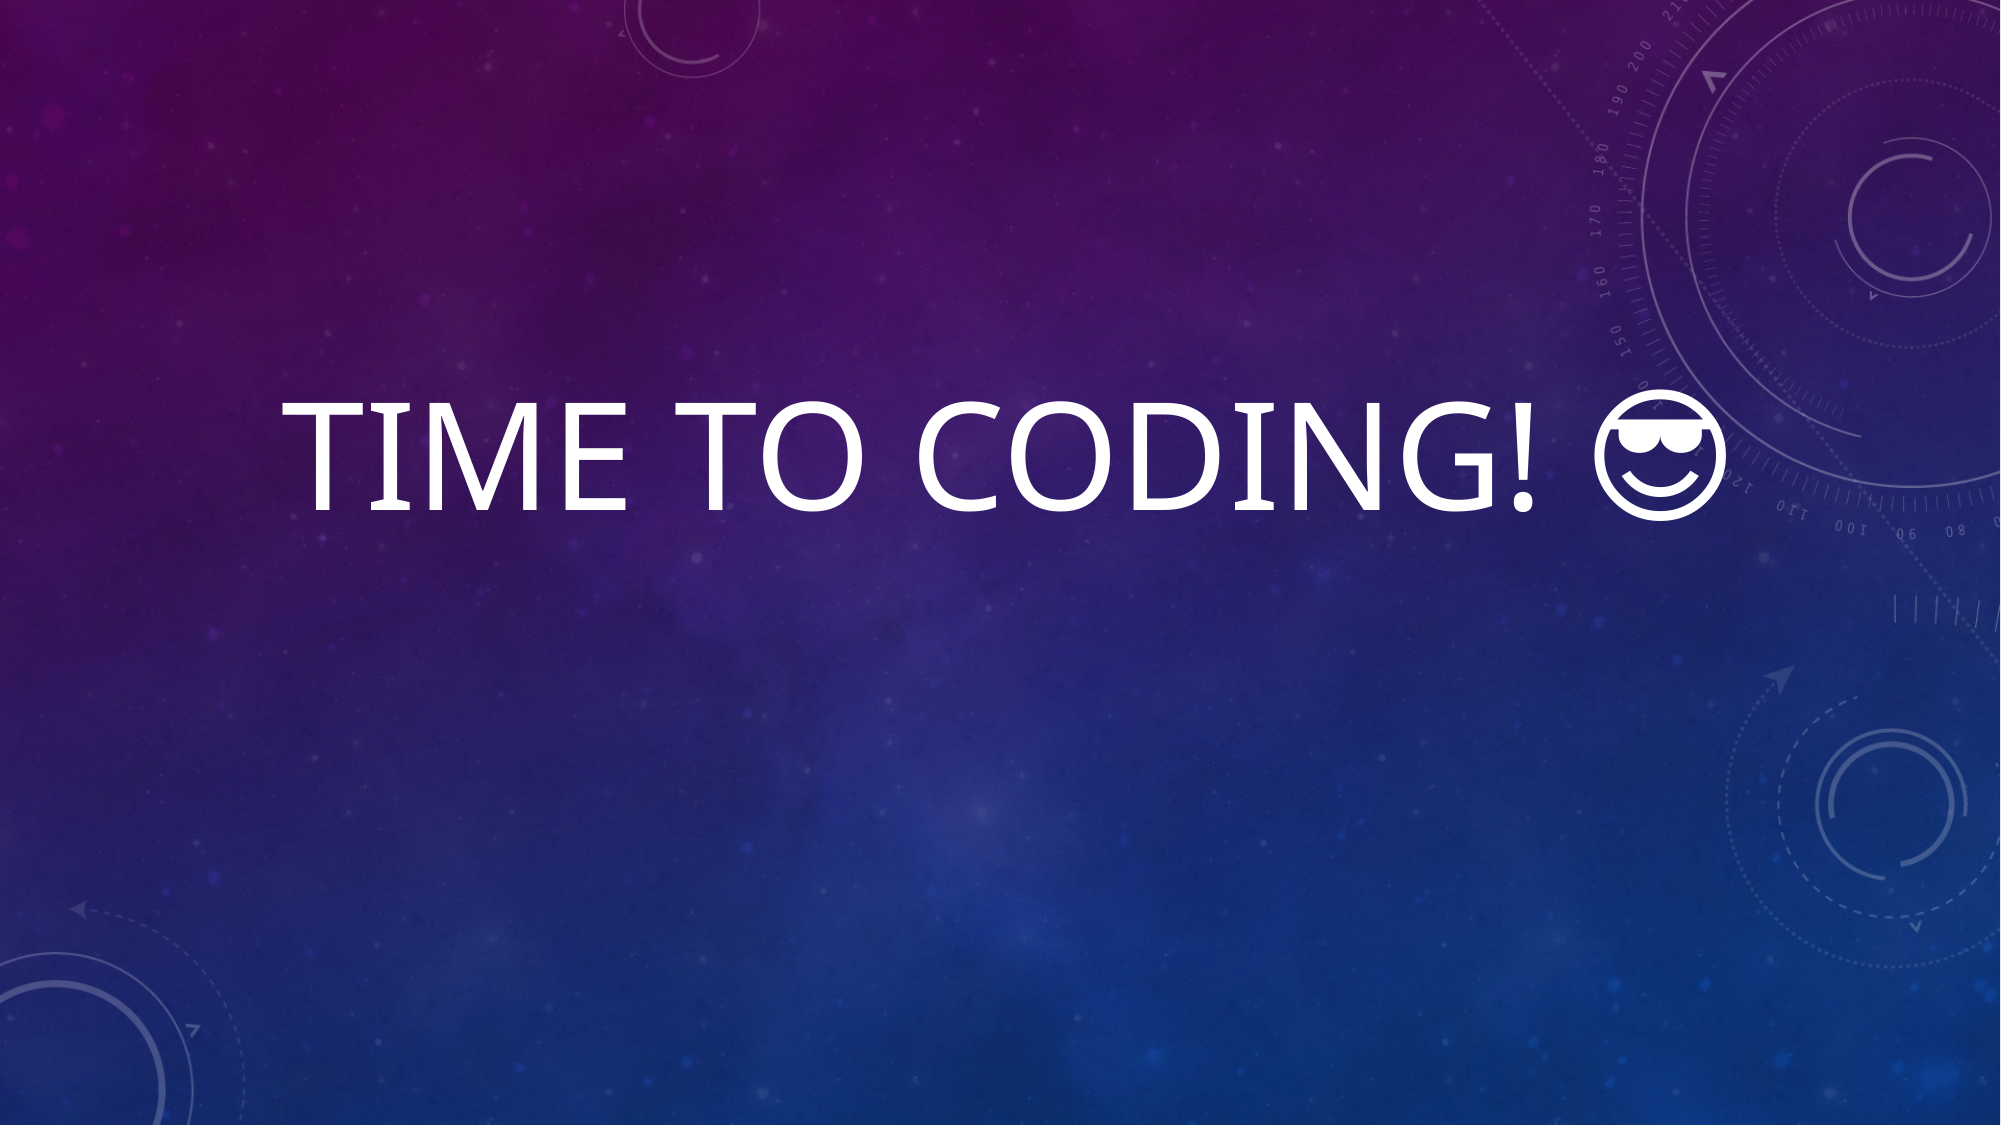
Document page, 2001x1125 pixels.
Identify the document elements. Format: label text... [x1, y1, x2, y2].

picture [0, 0, 2001, 1125]
title Time to coding! 😎 [261, 350, 1760, 550]
